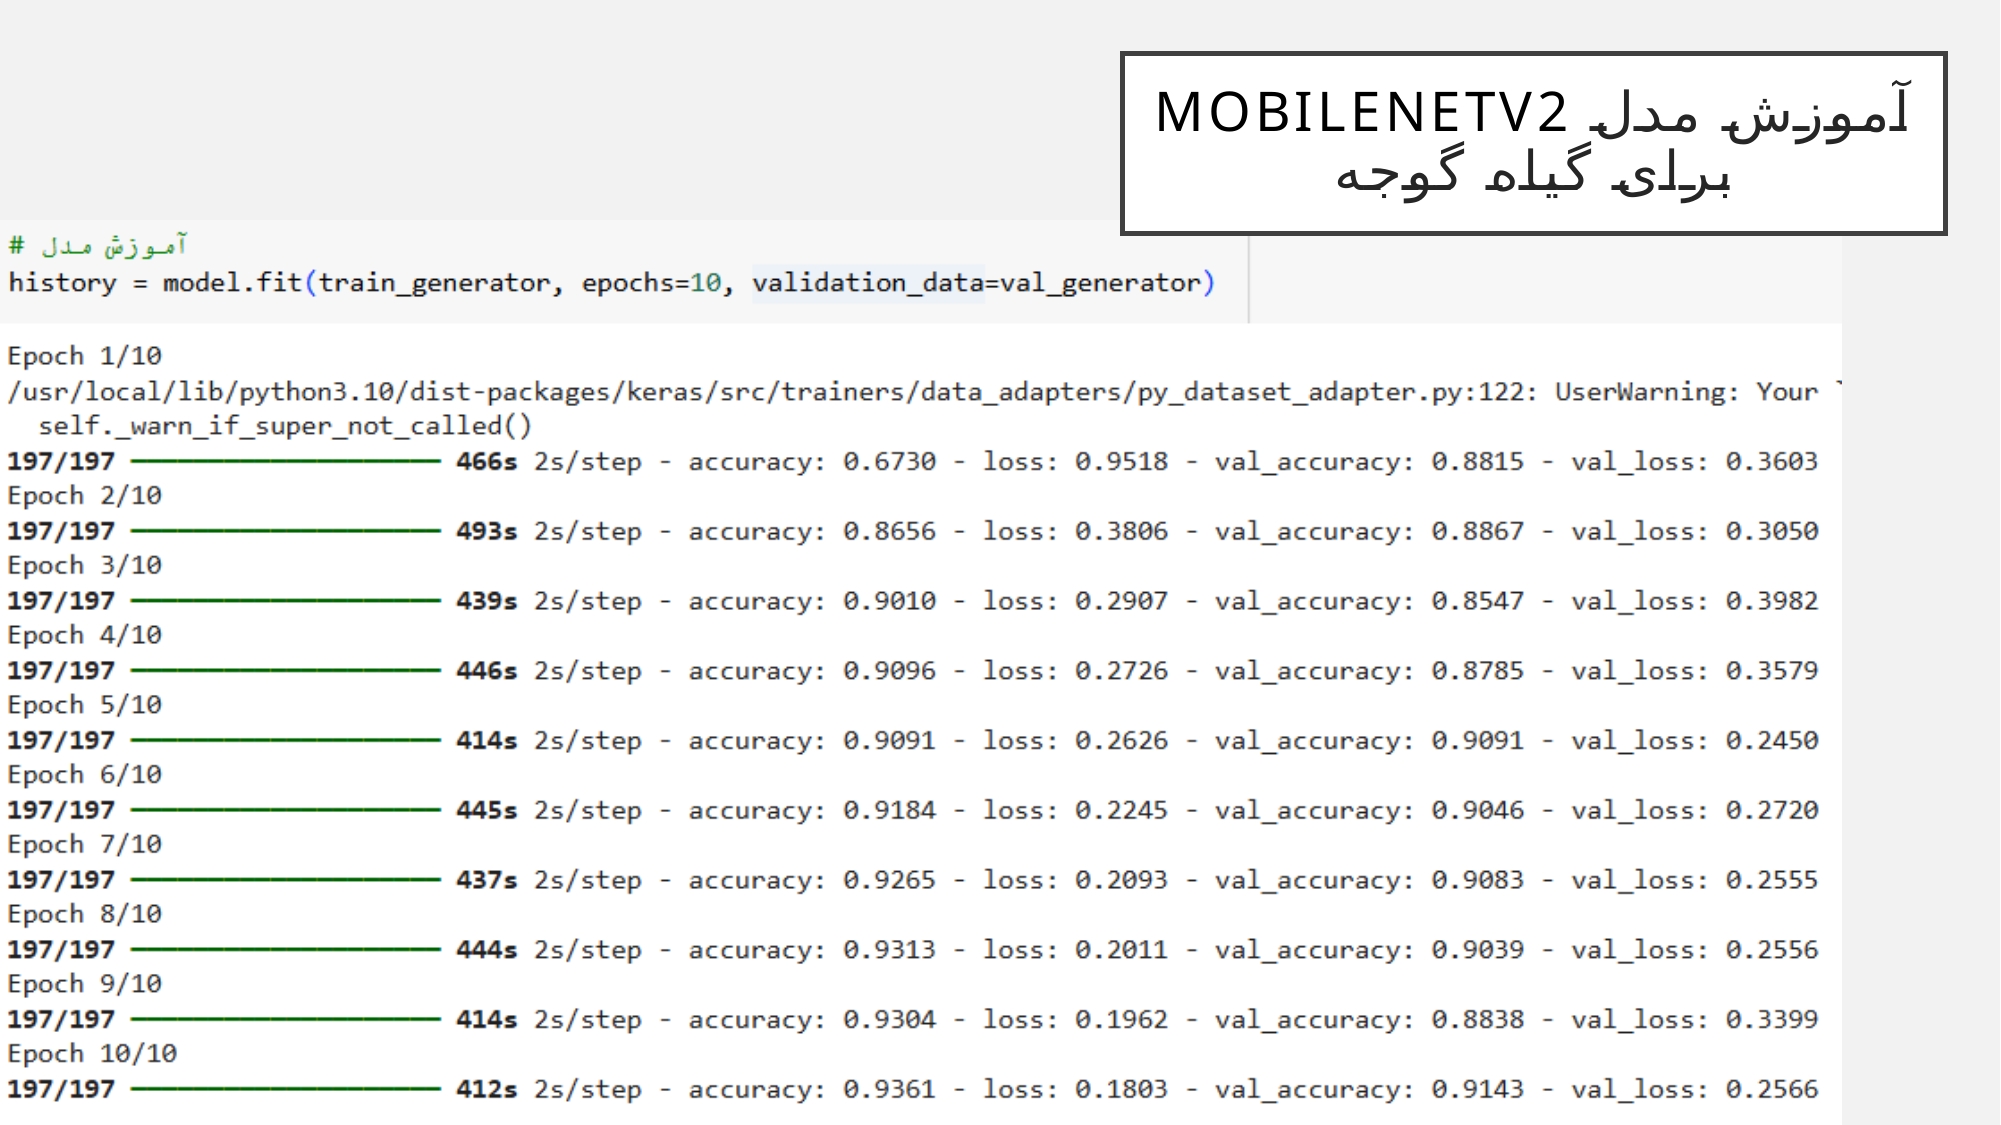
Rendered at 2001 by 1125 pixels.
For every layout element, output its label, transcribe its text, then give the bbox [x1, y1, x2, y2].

title آموزش مدل MobileNetV2 برای گیاه گوجه [1120, 51, 1948, 236]
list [0, 220, 1842, 1125]
